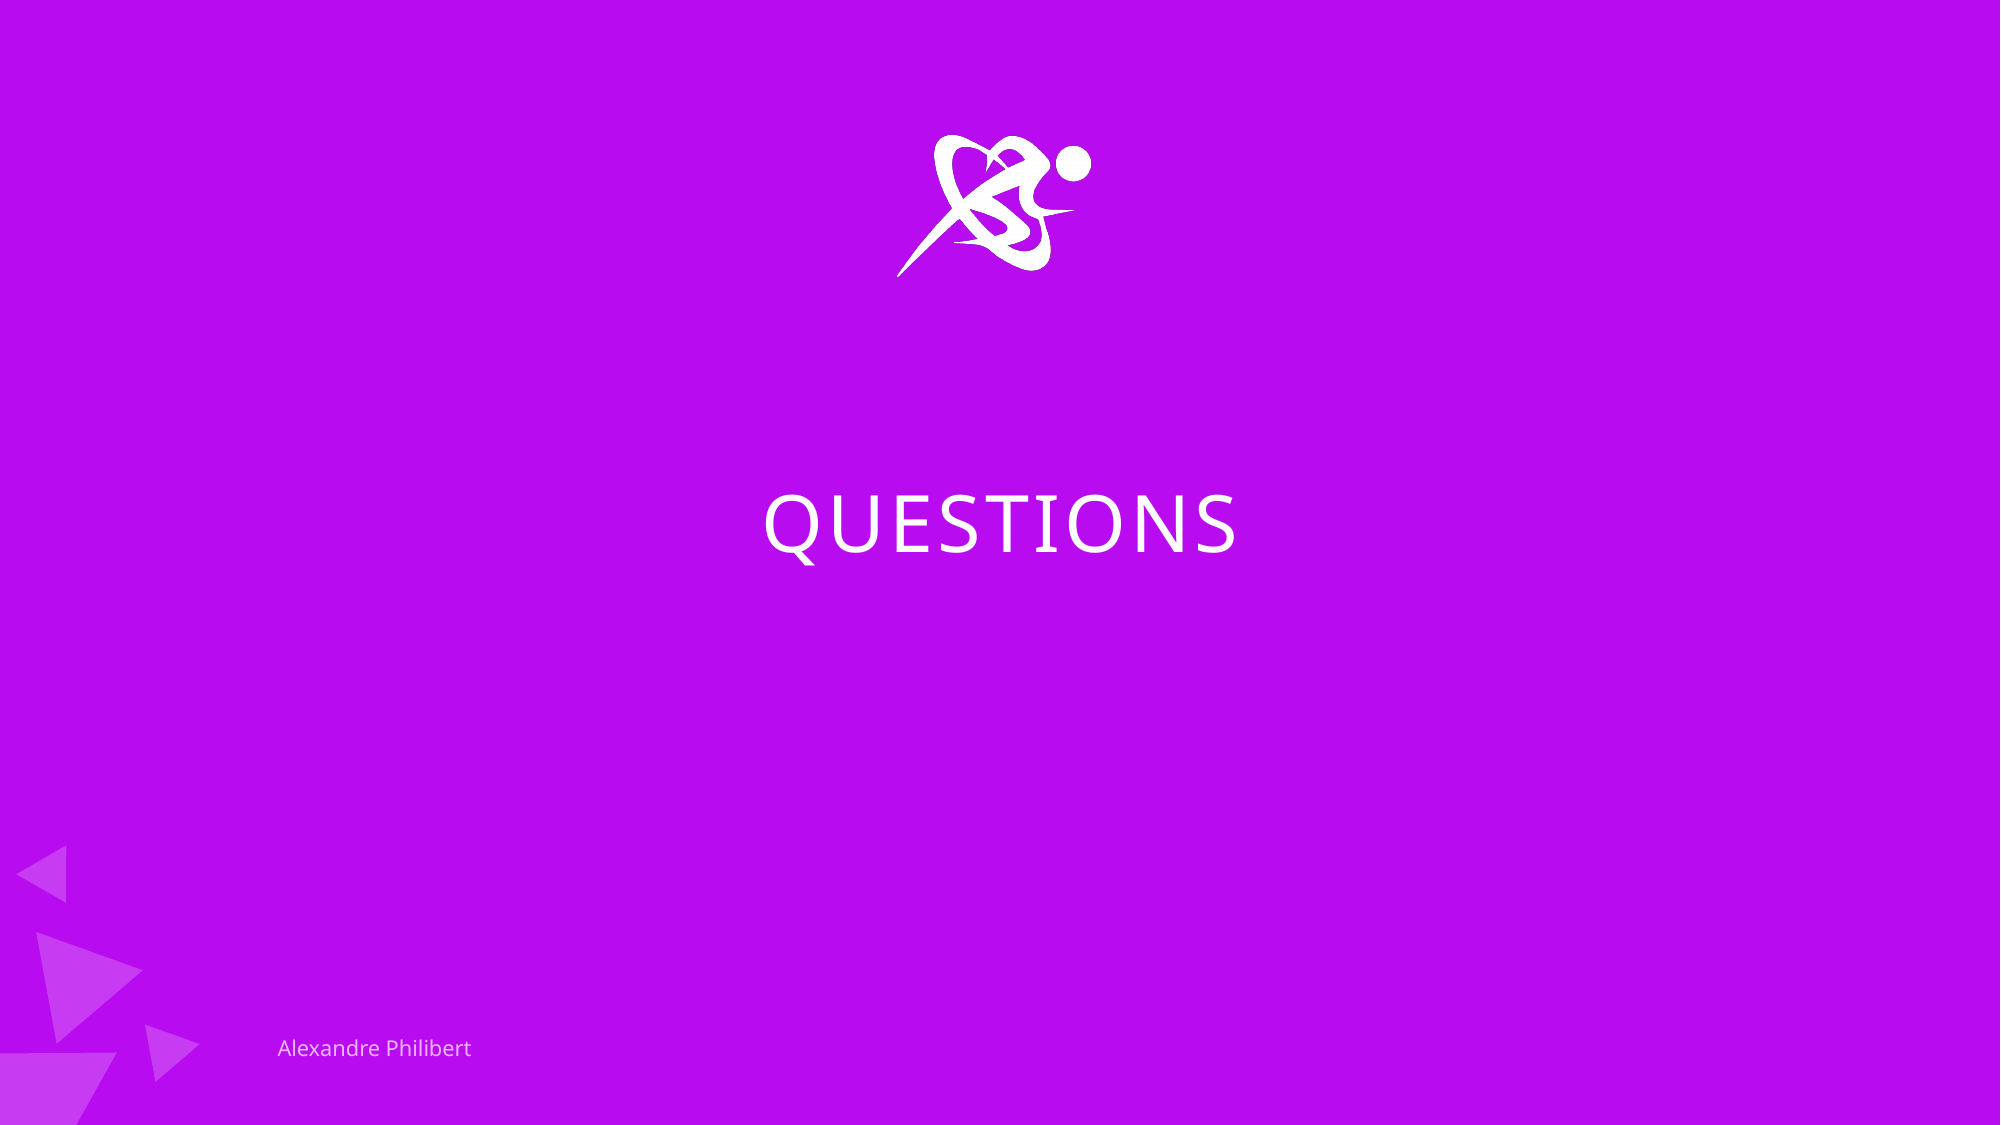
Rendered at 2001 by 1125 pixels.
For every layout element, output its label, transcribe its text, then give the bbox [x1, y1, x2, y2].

title questions [259, 388, 1741, 665]
picture [867, 73, 1134, 339]
footer Alexandre Philibert [262, 1023, 1231, 1076]
